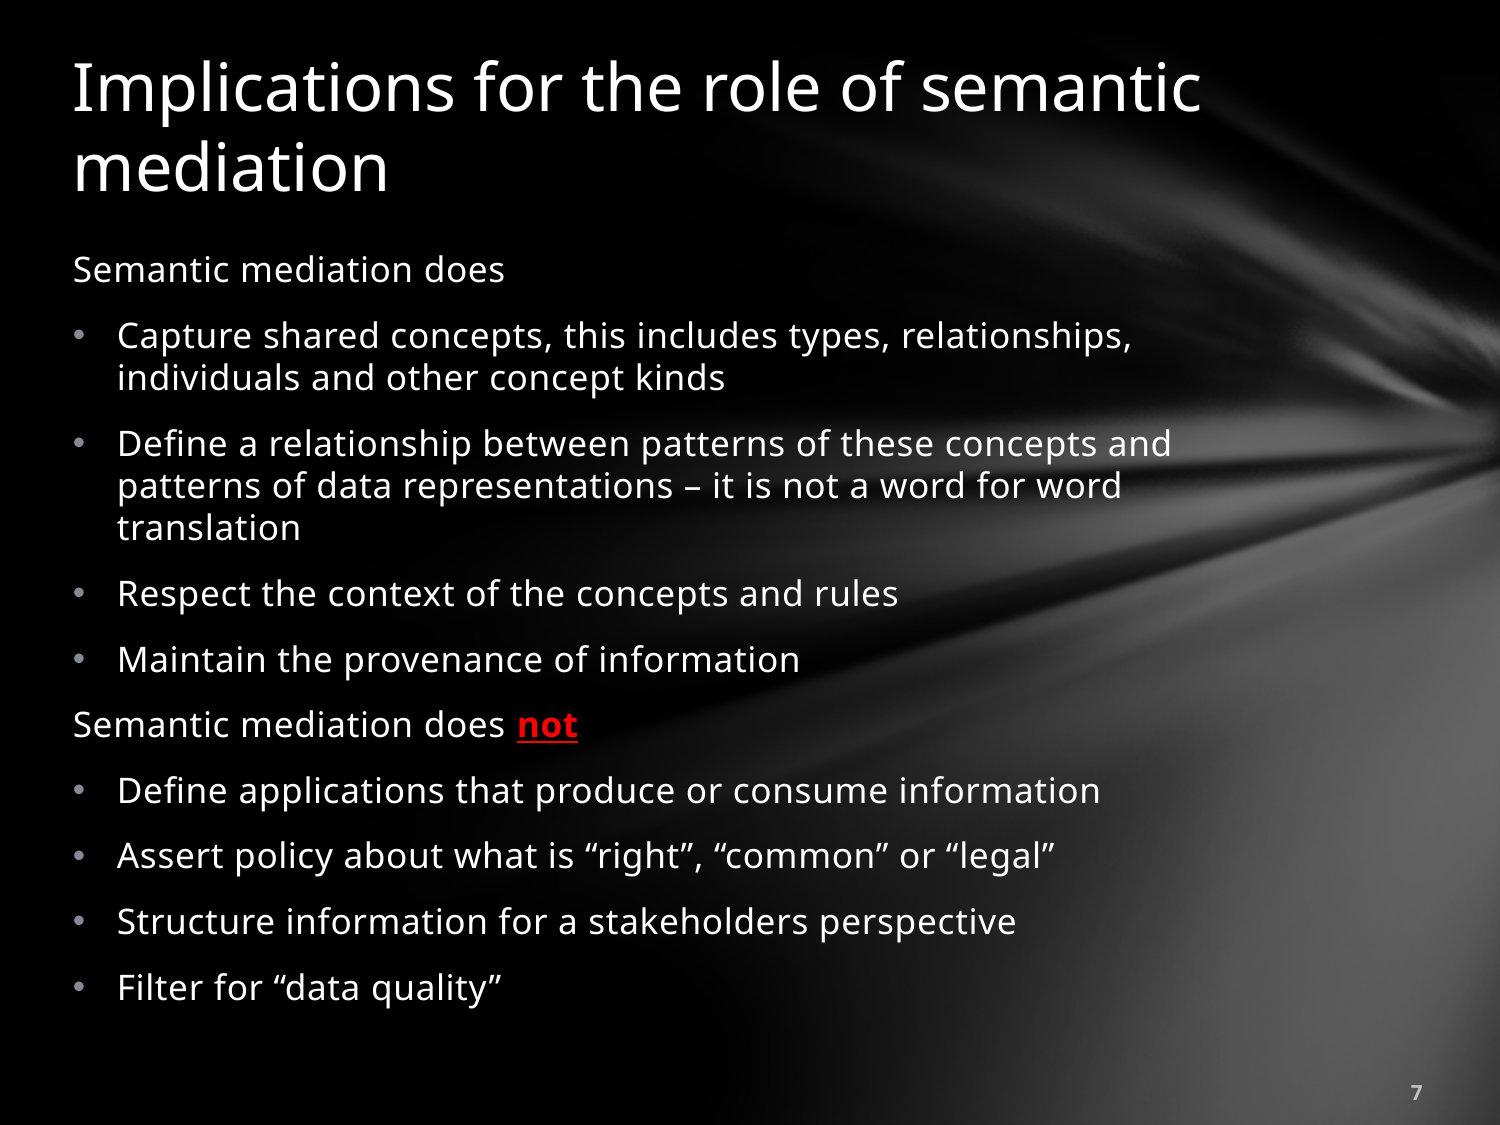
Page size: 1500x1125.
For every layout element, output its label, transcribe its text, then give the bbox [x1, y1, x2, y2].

slide_number 7 [1293, 1073, 1438, 1115]
title Implications for the role of semantic mediation [57, 37, 1318, 213]
list Semantic mediation does Capture shared concepts, this includes types, relationships, individuals and other concept kinds Define a relationship between patterns of these concepts and patterns of data representations – it is not a word for word translation Respect the context of the concepts and rules Maintain the provenance of information Semantic mediation does not Define applications that produce or consume information Assert policy about what is “right”, “common” or “legal” Structure information for a stakeholders perspective Filter for “data quality” [57, 239, 1318, 1015]
